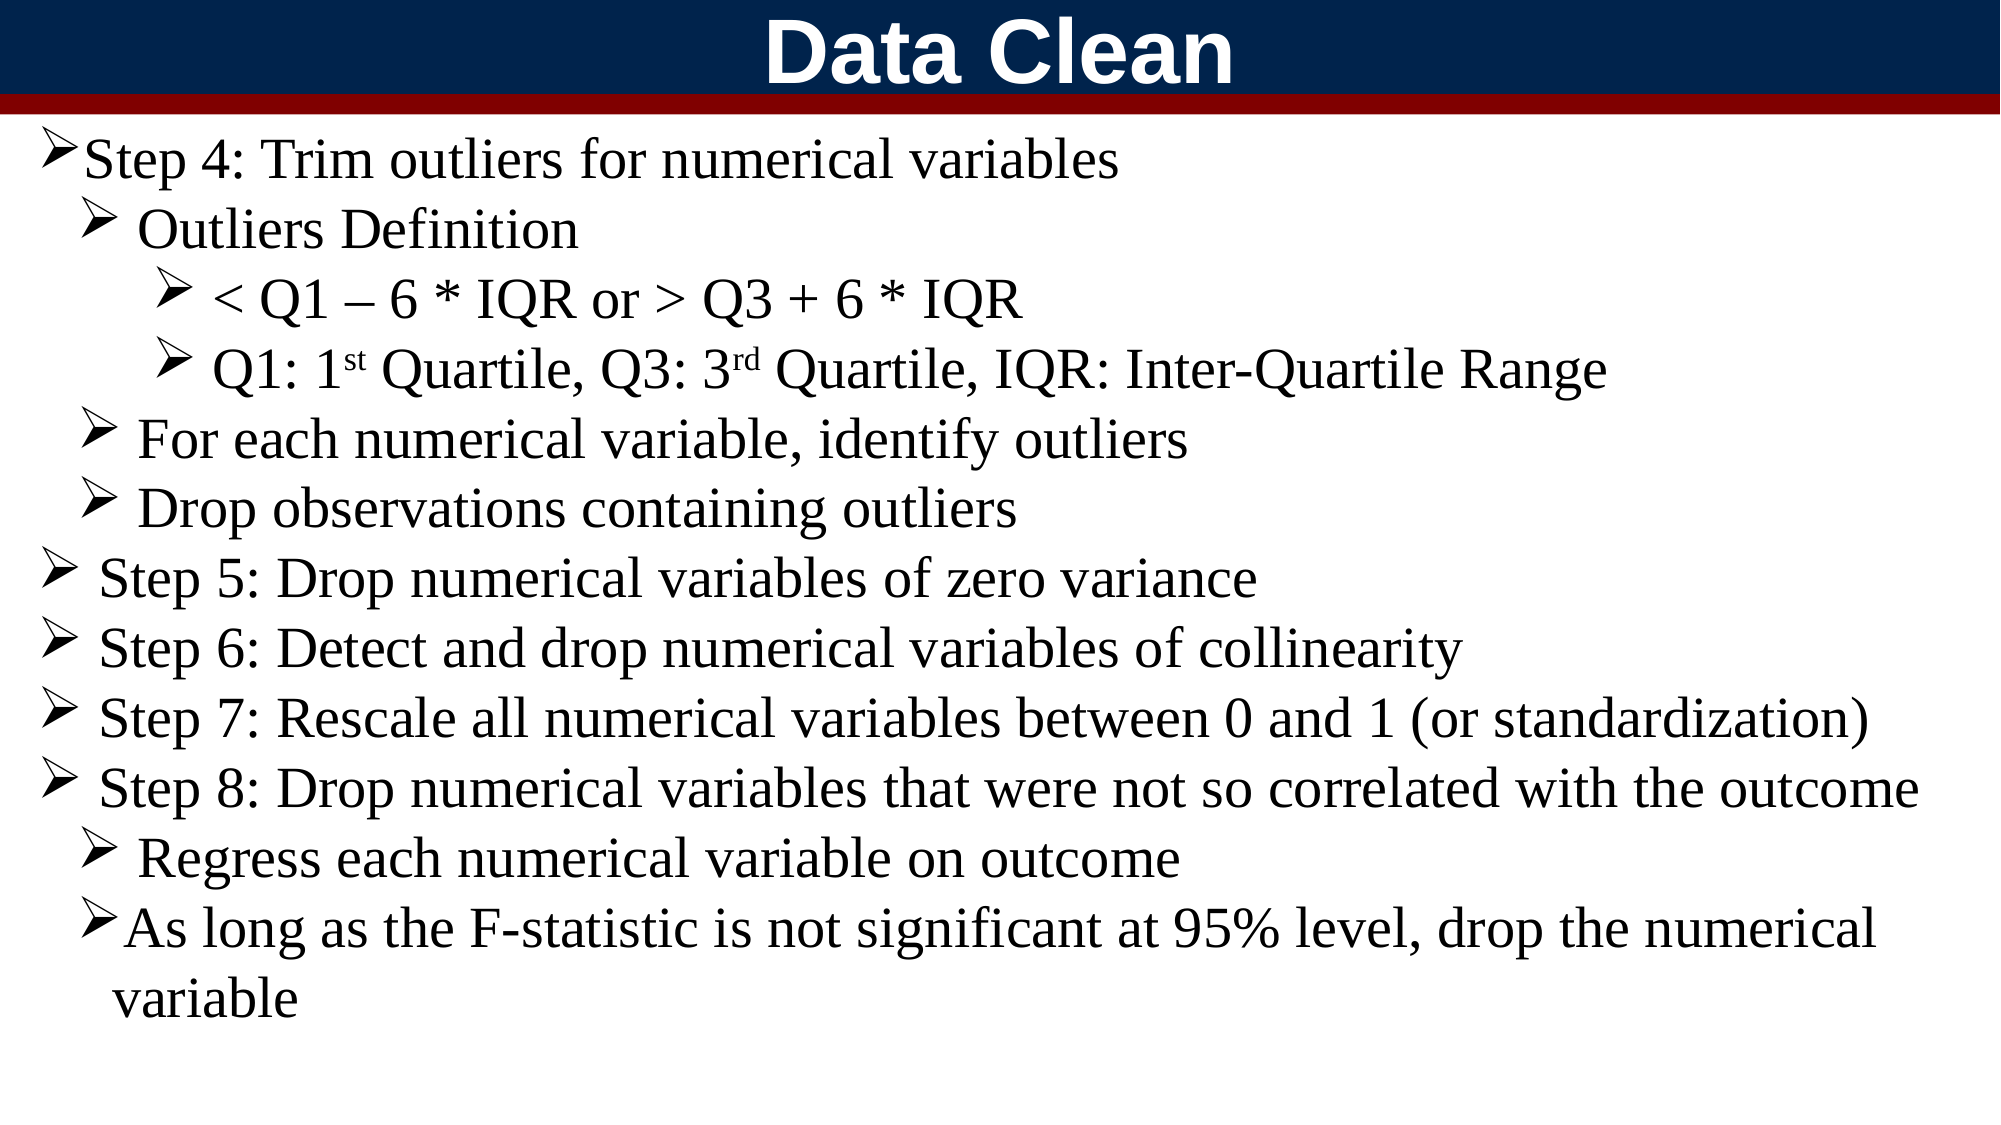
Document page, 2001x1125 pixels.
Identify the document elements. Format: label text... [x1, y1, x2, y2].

text_box Data Clean [0, 0, 2000, 94]
text_box Step 4: Trim outliers for numerical variables Outliers Definition < Q1 – 6 * IQR or > Q3 + 6 * IQR Q1: 1st Quartile, Q3: 3rd Quartile, IQR: Inter-Quartile Range For each numerical variable, identify outliers Drop observations containing outliers Step 5: Drop numerical variables of zero variance Step 6: Detect and drop numerical variables of collinearity Step 7: Rescale all numerical variables between 0 and 1 (or standardization) Step 8: Drop numerical variables that were not so correlated with the outcome Regress each numerical variable on outcome As long as the F-statistic is not significant at 95% level, drop the numerical variable [22, 112, 1966, 1037]
